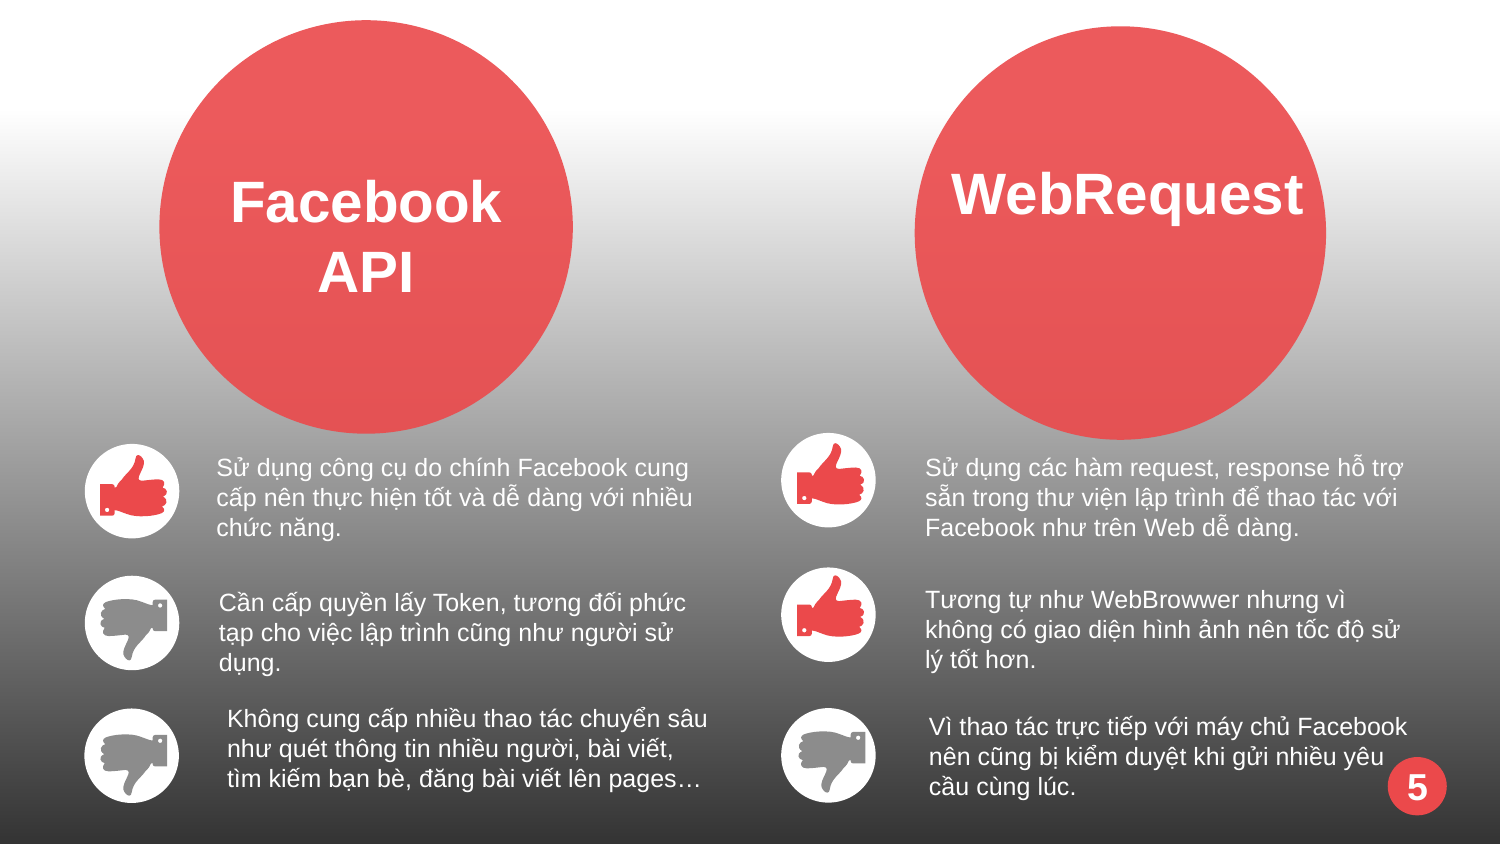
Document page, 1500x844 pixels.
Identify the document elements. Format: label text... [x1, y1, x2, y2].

text_box [157, 18, 575, 436]
text_box [98, 597, 170, 663]
text_box 5 [1377, 755, 1458, 815]
text_box Cần cấp quyền lấy Token, tương đối phức tạp cho việc lập trình cũng như người sử dụng. [204, 578, 718, 684]
text_box Tương tự như WebBrowwer nhưng vì không có giao diện hình ảnh nên tốc độ sử lý tốt hơn. [910, 576, 1424, 681]
text_box [795, 441, 867, 507]
text_box [98, 732, 170, 798]
text_box [0, 108, 1500, 844]
text_box [779, 430, 878, 530]
text_box Sử dụng công cụ do chính Facebook cung cấp nên thực hiện tốt và dễ dàng với nhiều chức năng. [201, 444, 716, 549]
text_box [912, 234, 1329, 442]
text_box WebRequest [911, 148, 1345, 234]
text_box Sử dụng các hàm request, response hỗ trợ sẵn trong thư viện lập trình để thao tác với Facebook như trên Web dễ dàng. [910, 444, 1424, 549]
text_box [930, 24, 1311, 148]
text_box Facebook API [204, 116, 529, 353]
text_box [82, 573, 182, 673]
text_box [779, 565, 878, 665]
text_box Không cung cấp nhiều thao tác chuyển sâu như quét thông tin nhiều người, bài viết, tìm kiếm bạn bè, đăng bài viết lên pages… [212, 694, 726, 800]
text_box [97, 452, 169, 519]
text_box [779, 706, 878, 805]
text_box [82, 706, 181, 806]
text_box Vì thao tác trực tiếp với máy chủ Facebook nên cũng bị kiểm duyệt khi gửi nhiều yêu cầu cùng lúc. [914, 703, 1428, 808]
text_box [82, 441, 182, 541]
text_box [795, 573, 867, 639]
text_box [796, 729, 868, 795]
